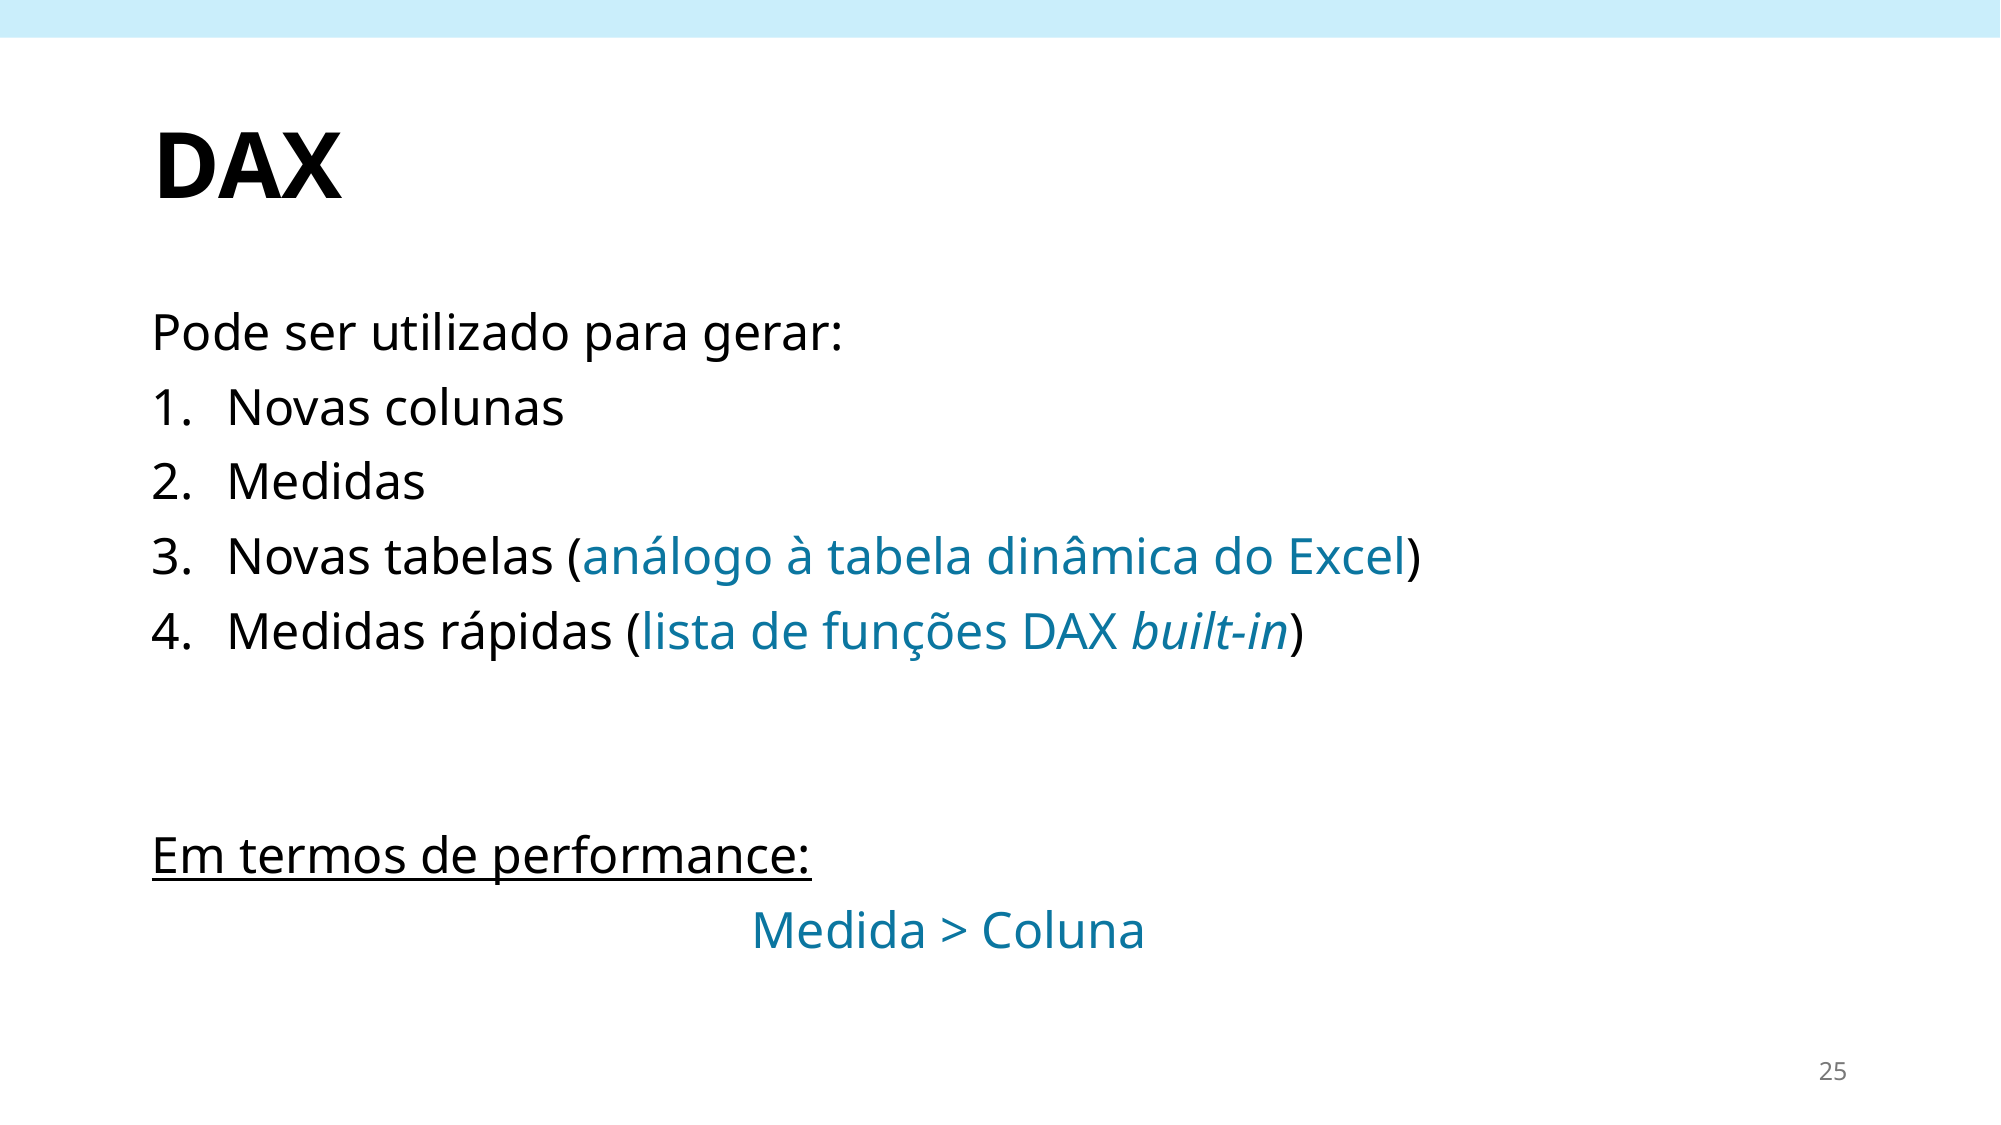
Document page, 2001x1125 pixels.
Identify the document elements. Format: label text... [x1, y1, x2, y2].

text_box [0, 0, 2000, 39]
list Pode ser utilizado para gerar: Novas colunas Medidas Novas tabelas (análogo à tabela dinâmica do Excel) Medidas rápidas (lista de funções DAX built-in) Em termos de performance: Medida > Coluna [136, 299, 1862, 1014]
slide_number 25 [1412, 1042, 1863, 1103]
title DAX [137, 59, 1863, 278]
